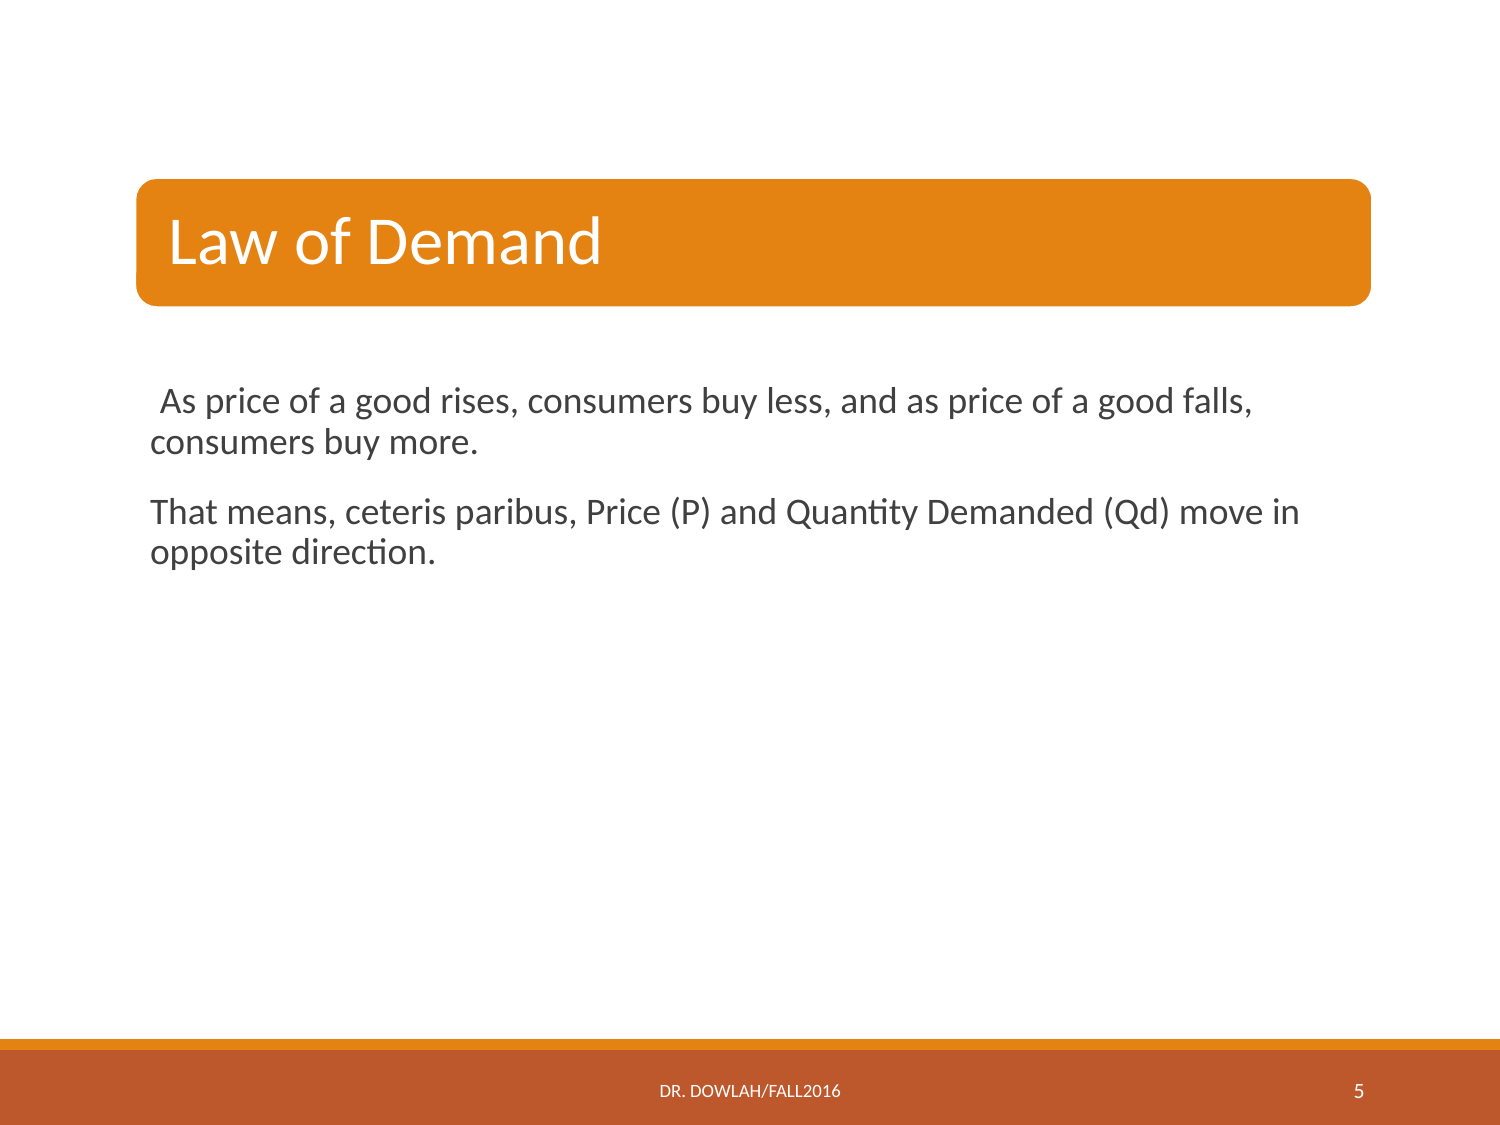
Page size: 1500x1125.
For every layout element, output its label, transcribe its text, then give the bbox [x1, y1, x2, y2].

list As price of a good rises, consumers buy less, and as price of a good falls, consumers buy more. That means, ceteris paribus, Price (P) and Quantity Demanded (Qd) move in opposite direction. [135, 367, 1373, 591]
slide_number 5 [1218, 1059, 1380, 1120]
footer Dr. Dowlah/Fall2016 [453, 1059, 1047, 1120]
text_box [134, 175, 1373, 310]
